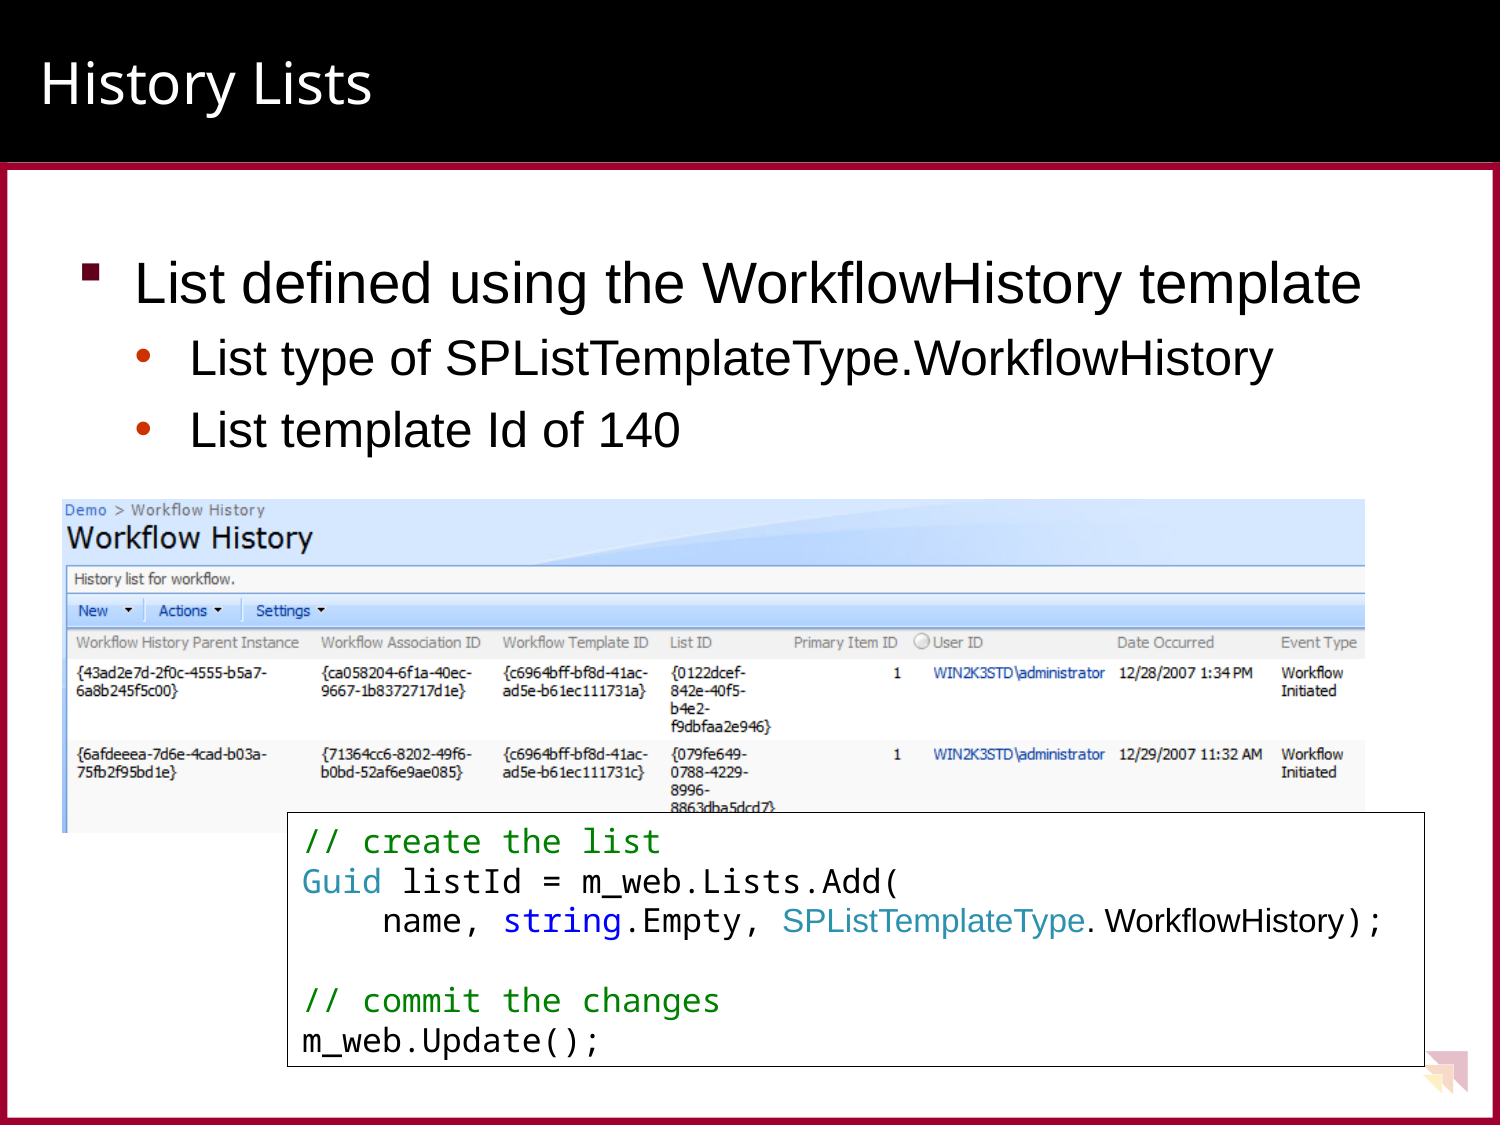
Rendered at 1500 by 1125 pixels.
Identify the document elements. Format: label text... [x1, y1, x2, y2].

picture [62, 499, 1366, 834]
title History Lists [24, 12, 1438, 150]
text_box // create the list Guid listId = m_web.Lists.Add( name, string.Empty, SPListTemplateType. WorkflowHistory); // commit the changes m_web.Update(); [287, 812, 1425, 1067]
list List defined using the WorkflowHistory template List type of SPListTemplateType.WorkflowHistory List template Id of 140 [62, 237, 1438, 488]
